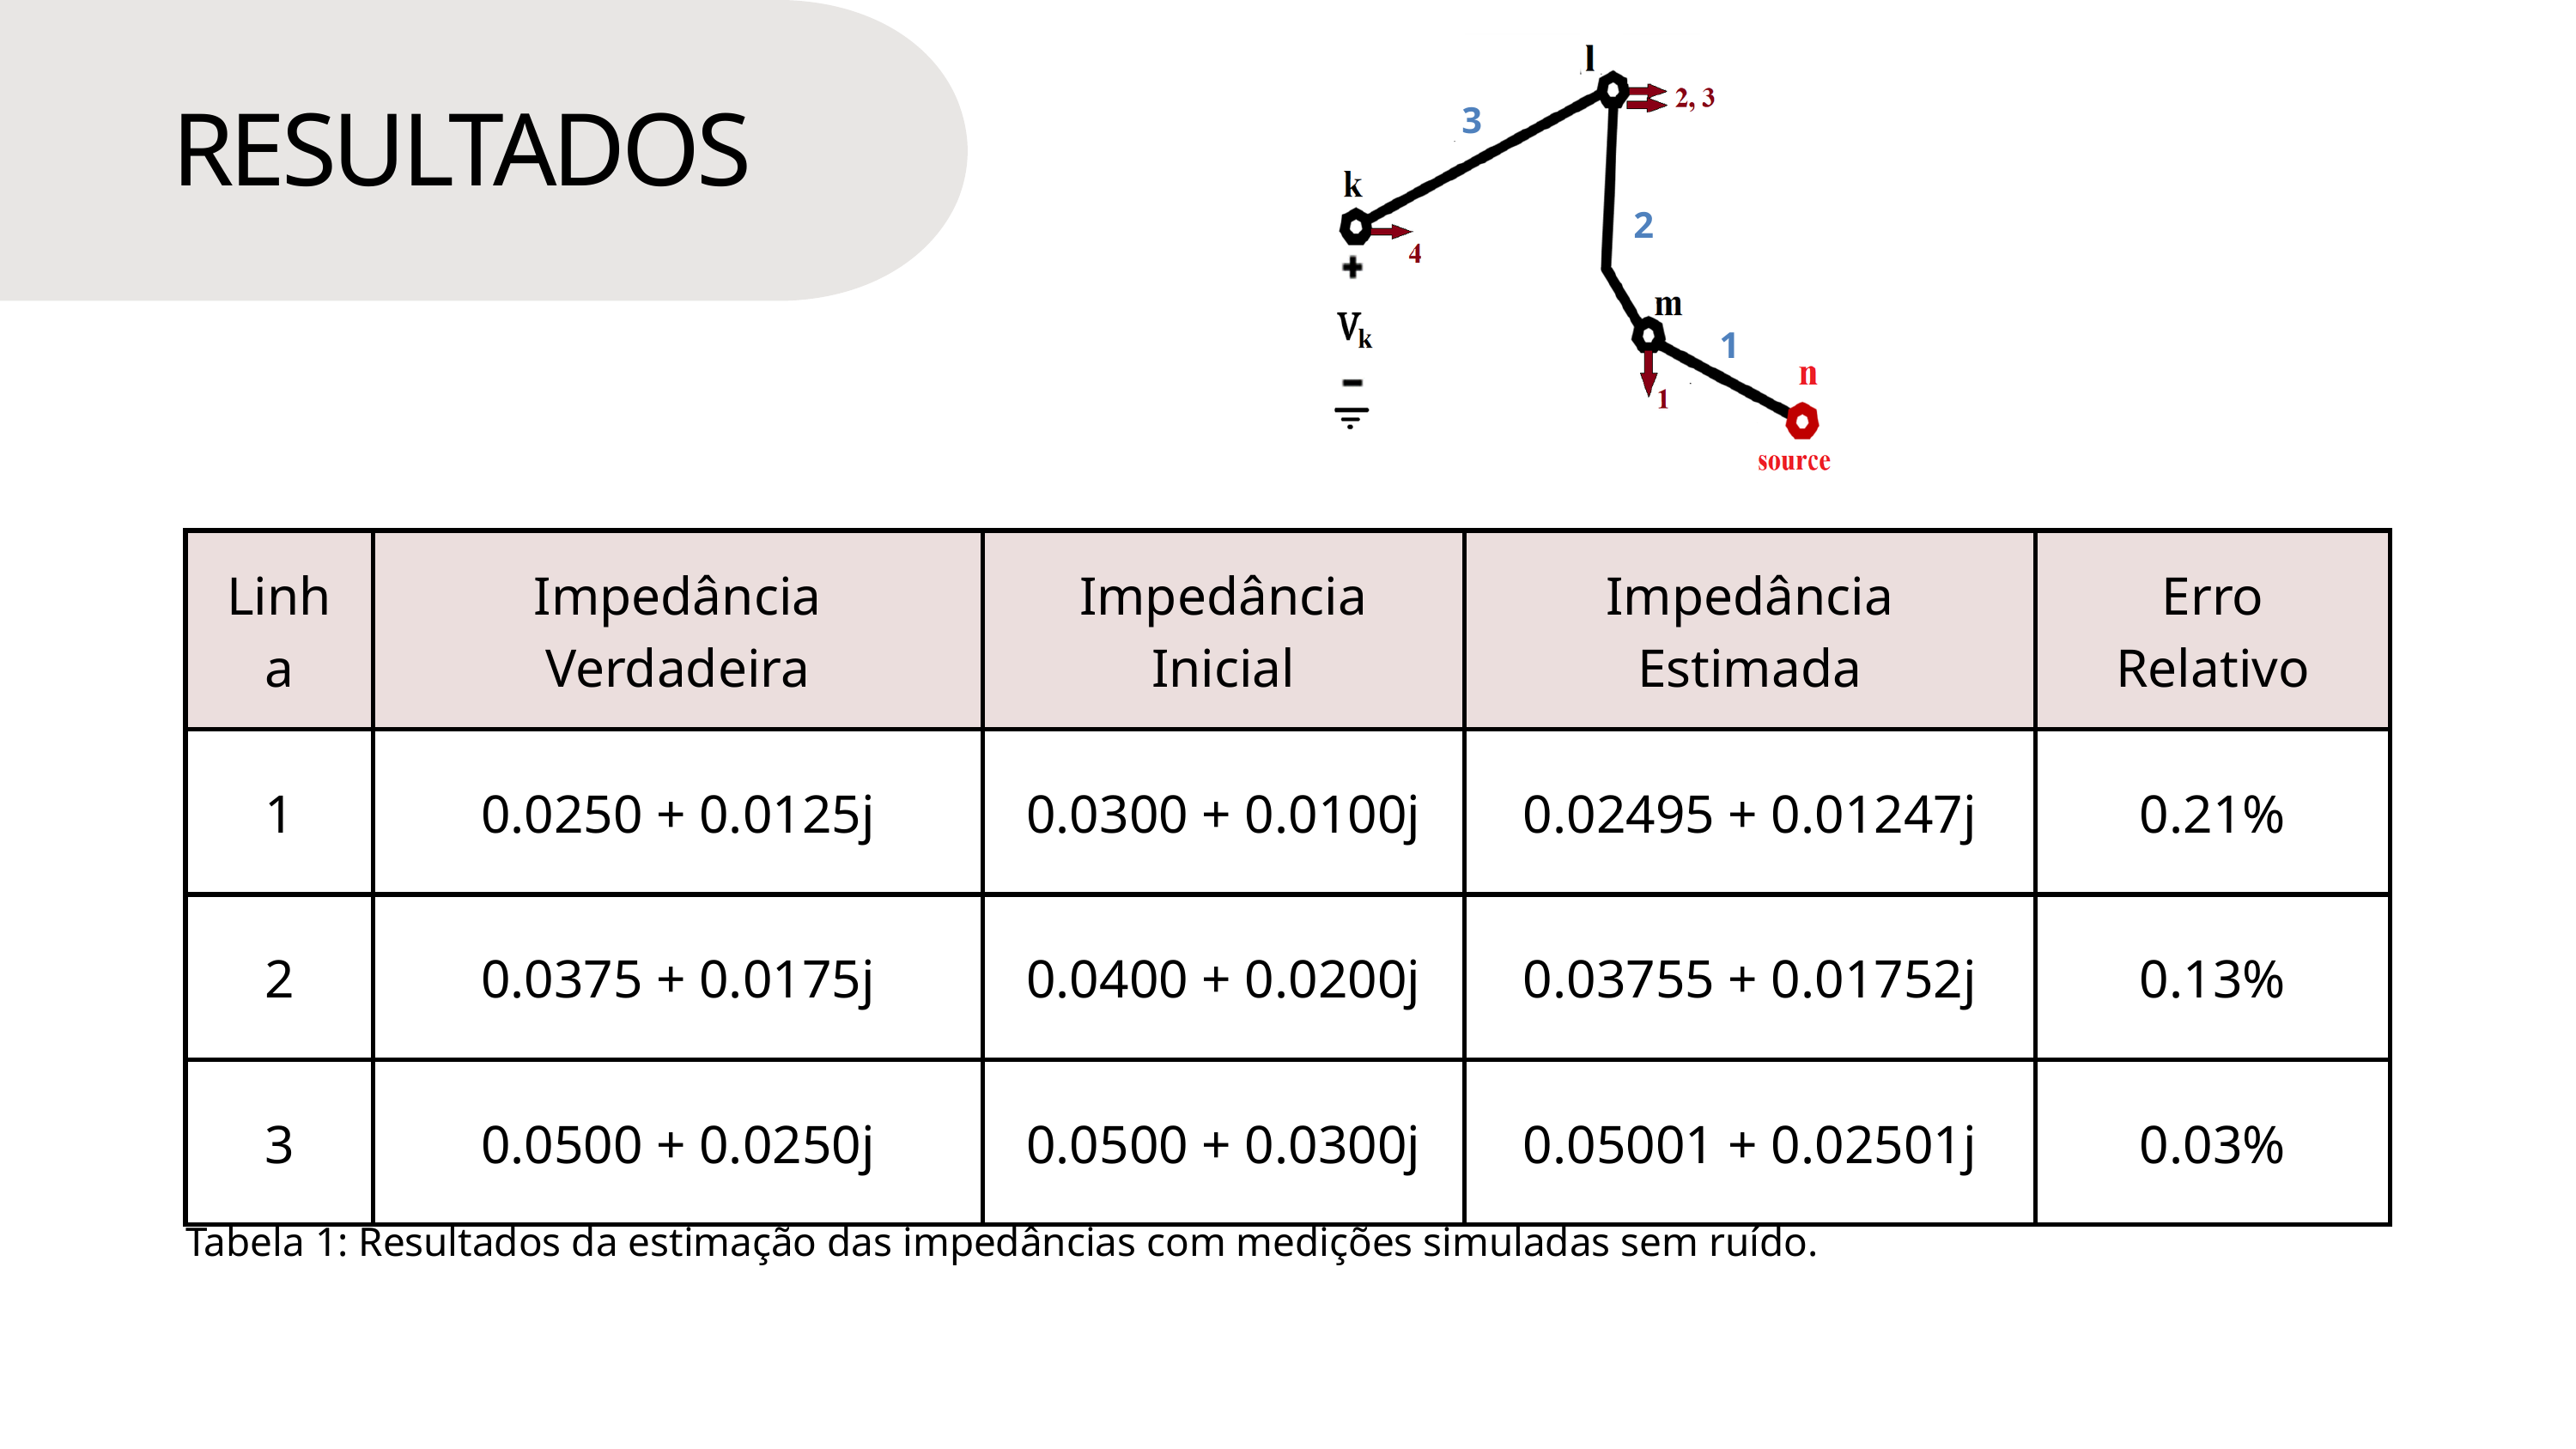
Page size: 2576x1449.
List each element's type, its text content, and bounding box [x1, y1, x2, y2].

table_cell 0.03% [2038, 1062, 2388, 1185]
table_cell 1 [188, 731, 371, 892]
table_cell 0.13% [2038, 897, 2388, 1058]
table_cell 0.21% [2038, 731, 2388, 892]
table_cell 2 [188, 897, 371, 1058]
table_cell 0.0300 + 0.0100j [985, 731, 1462, 892]
text_box Tabela 1: Resultados da estimação das impedâncias com medições simuladas sem ruído. [185, 1185, 2391, 1264]
table_header Impedância Verdadeira [375, 533, 981, 727]
table_cell 3 [188, 1062, 371, 1185]
table_cell 0.0500 + 0.0300j [985, 1062, 1462, 1185]
text_box [1255, 27, 1868, 505]
table_cell 0.0375 + 0.0175j [375, 897, 981, 1058]
table_cell 0.0500 + 0.0250j [375, 1062, 981, 1185]
table_cell 0.05001 + 0.02501j [1467, 1062, 2033, 1185]
text_box 2 [1620, 196, 1696, 252]
table_header Impedância Inicial [985, 533, 1462, 727]
table_cell 0.0250 + 0.0125j [375, 731, 981, 892]
table_header Erro Relativo [2038, 533, 2388, 727]
table_cell 0.02495 + 0.01247j [1467, 731, 2033, 892]
text_box 1 [1706, 316, 1782, 373]
text_box RESULTADOS [639, 105, 787, 206]
table_header Impedância Estimada [1467, 533, 2033, 727]
table_header Linha [188, 533, 371, 727]
table_cell 0.03755 + 0.01752j [1467, 897, 2033, 1058]
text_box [332, 0, 635, 634]
text_box 3 [1449, 91, 1524, 147]
table_cell 0.0400 + 0.0200j [985, 897, 1462, 1058]
text_box RESULTADOS [137, 105, 328, 206]
